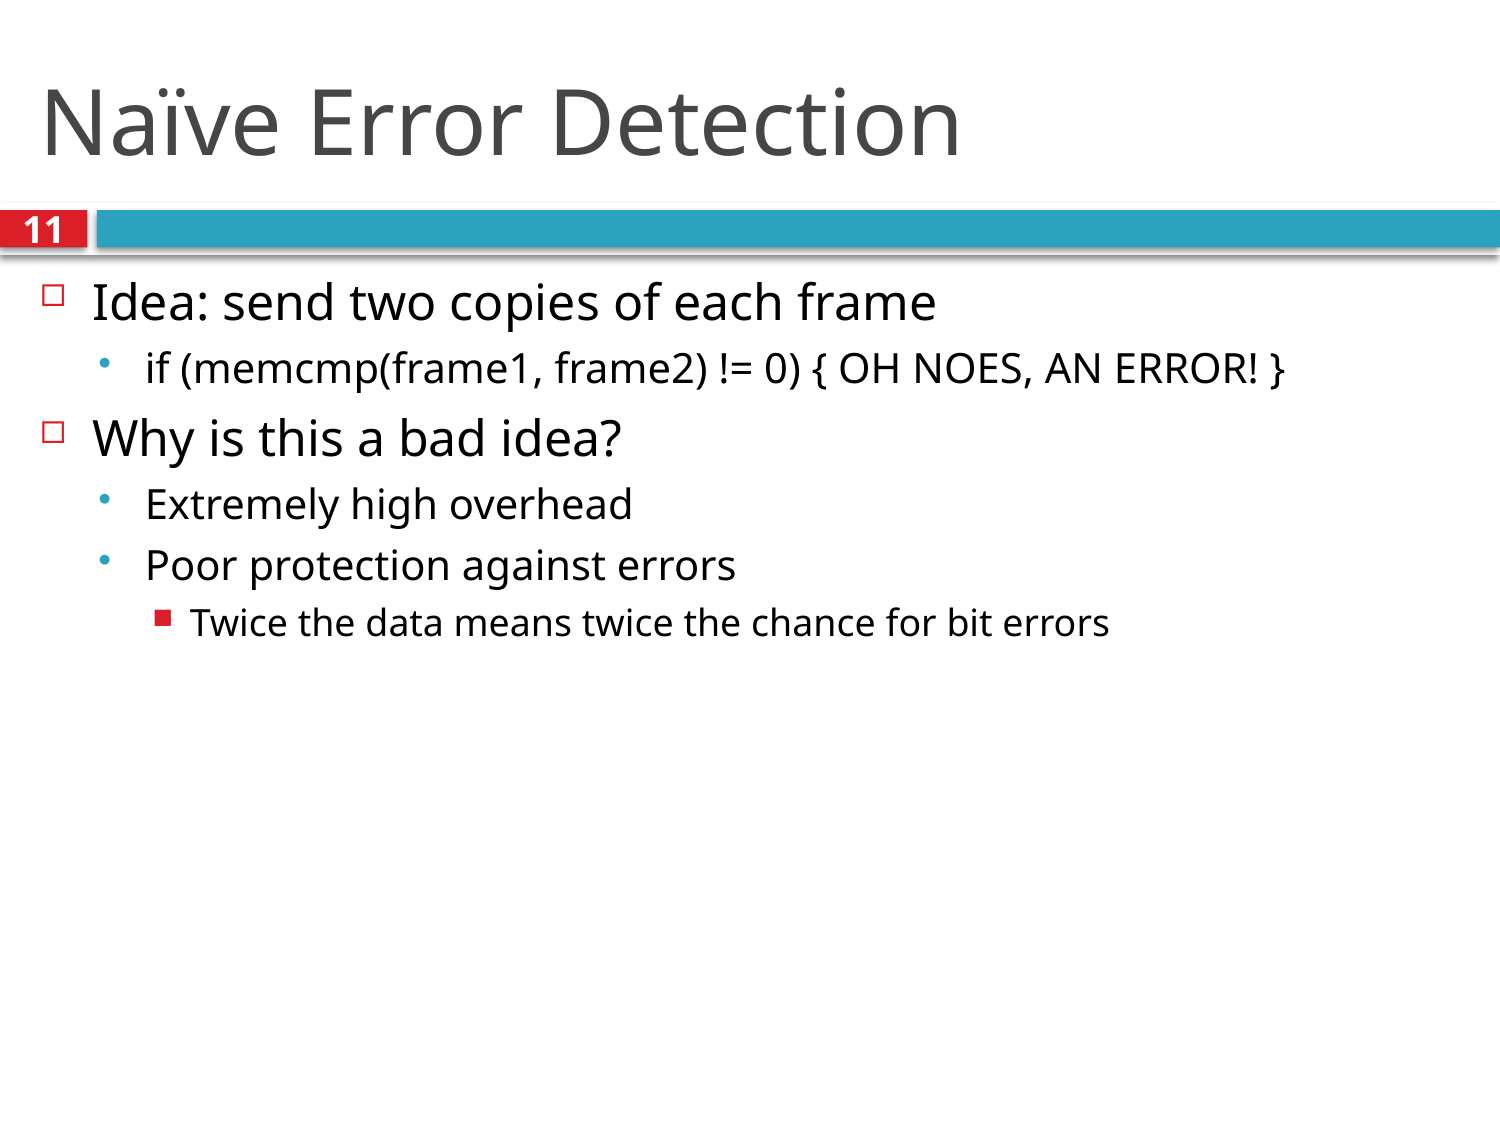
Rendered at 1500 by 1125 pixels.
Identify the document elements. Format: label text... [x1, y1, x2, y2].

list Idea: send two copies of each frame if (memcmp(frame1, frame2) != 0) { OH NOES, AN ERROR! } Why is this a bad idea? Extremely high overhead Poor protection against errors Twice the data means twice the chance for bit errors [24, 262, 1475, 1100]
slide_number 11 [0, 206, 88, 257]
title Naïve Error Detection [24, 37, 1475, 200]
